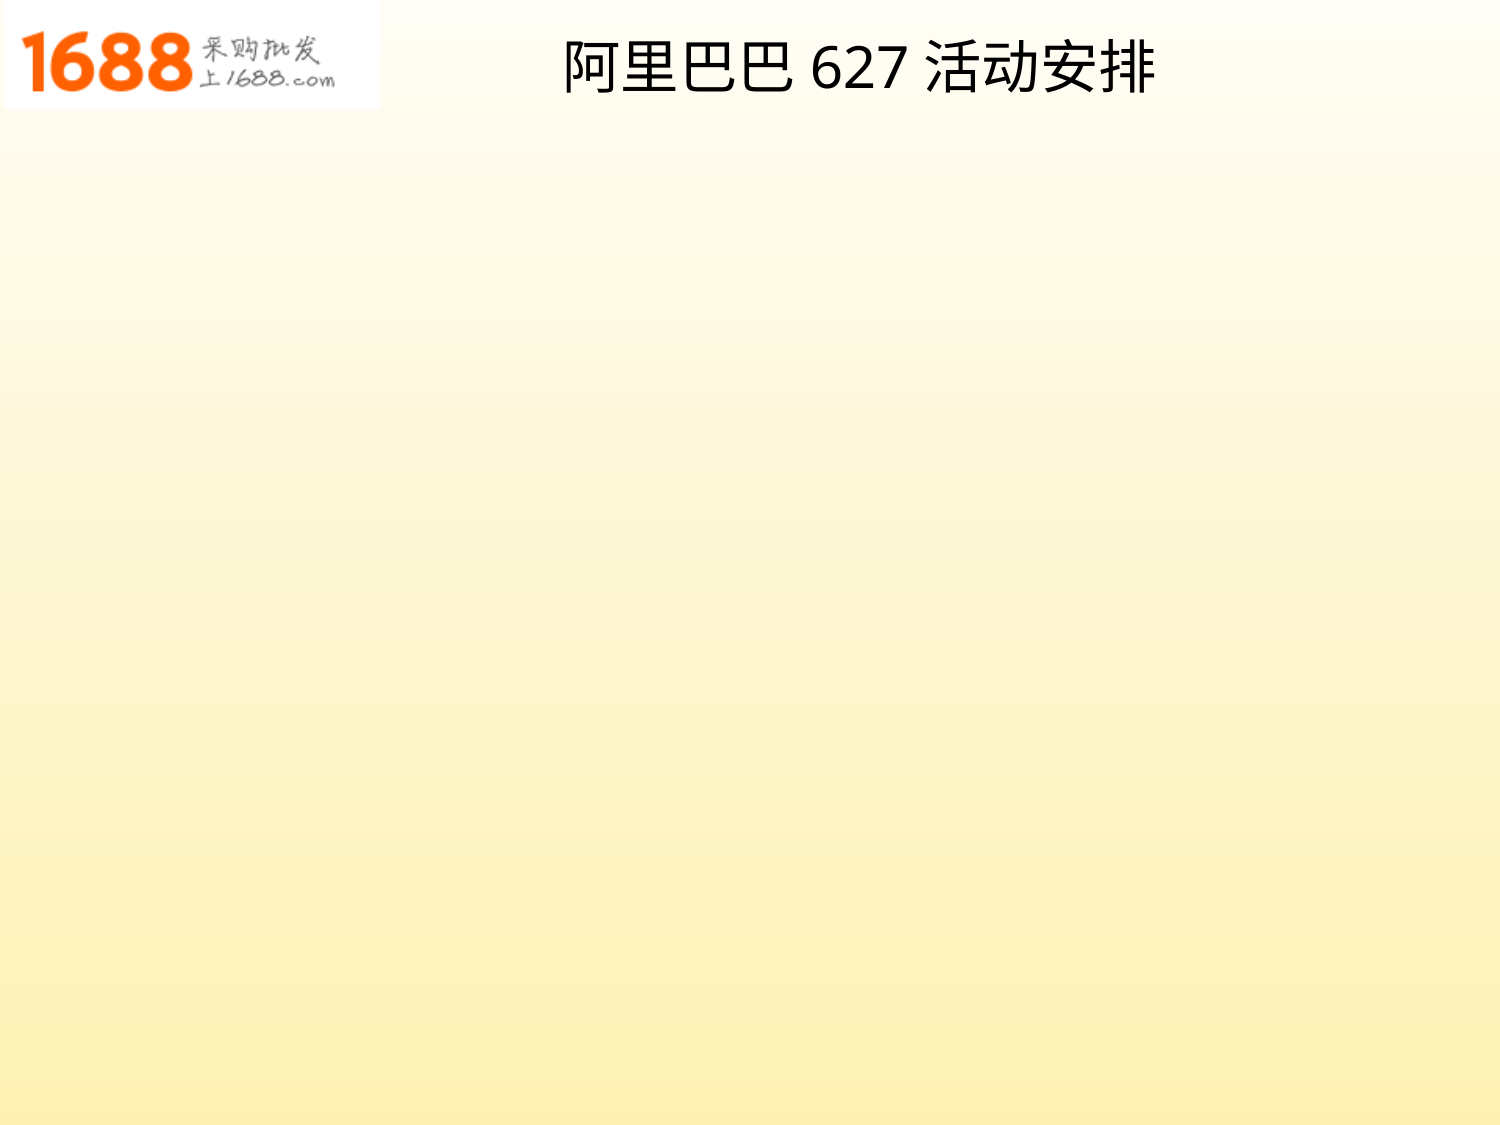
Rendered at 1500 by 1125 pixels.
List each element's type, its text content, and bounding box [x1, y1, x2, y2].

text_box 阿里巴巴627活动安排 [548, 22, 1172, 108]
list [4, 0, 380, 109]
